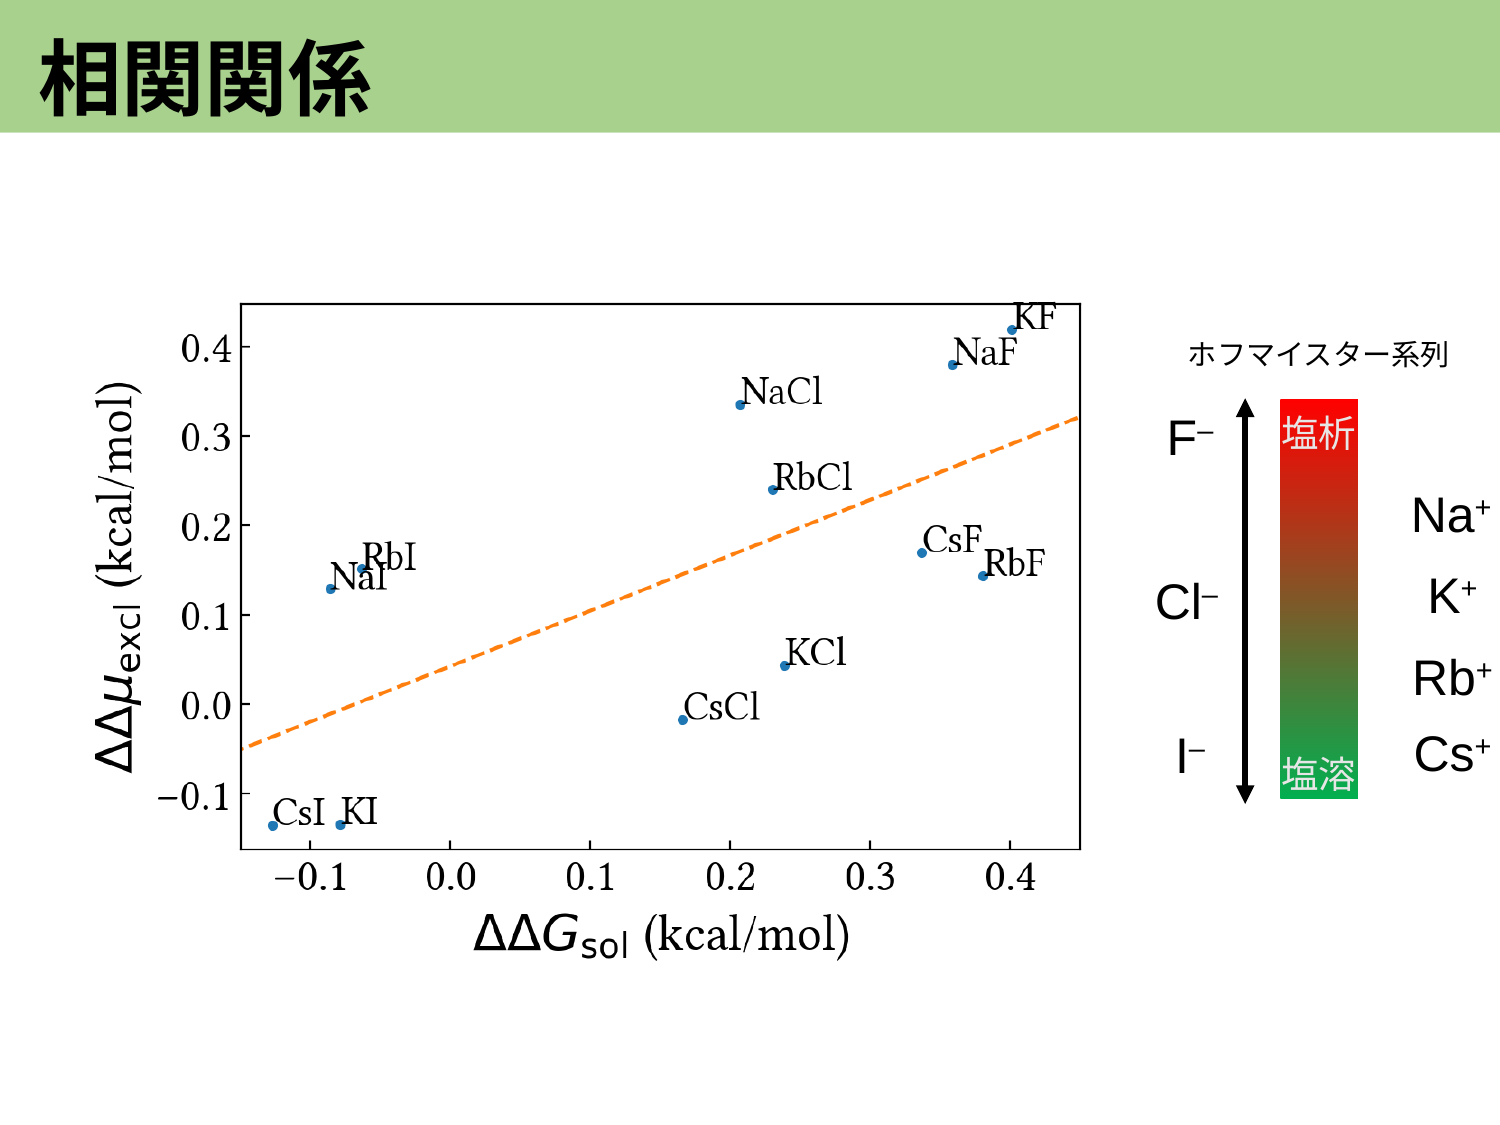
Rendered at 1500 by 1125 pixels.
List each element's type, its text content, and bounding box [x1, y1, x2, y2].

text_box I– [1142, 716, 1238, 792]
text_box [1280, 463, 1358, 743]
picture [76, 282, 1097, 980]
text_box 塩溶 [1266, 743, 1372, 804]
text_box Na+ [1389, 475, 1500, 550]
text_box F– [1142, 398, 1238, 474]
text_box 相関関係 [23, 29, 1477, 135]
text_box Cl– [1129, 562, 1242, 637]
text_box 塩析 [1266, 402, 1372, 463]
text_box Rb+ [1395, 638, 1500, 714]
text_box [0, 0, 1500, 133]
text_box Cs+ [1395, 714, 1500, 789]
text_box K+ [1395, 555, 1500, 631]
text_box ホフマイスター系列 [1173, 328, 1466, 379]
